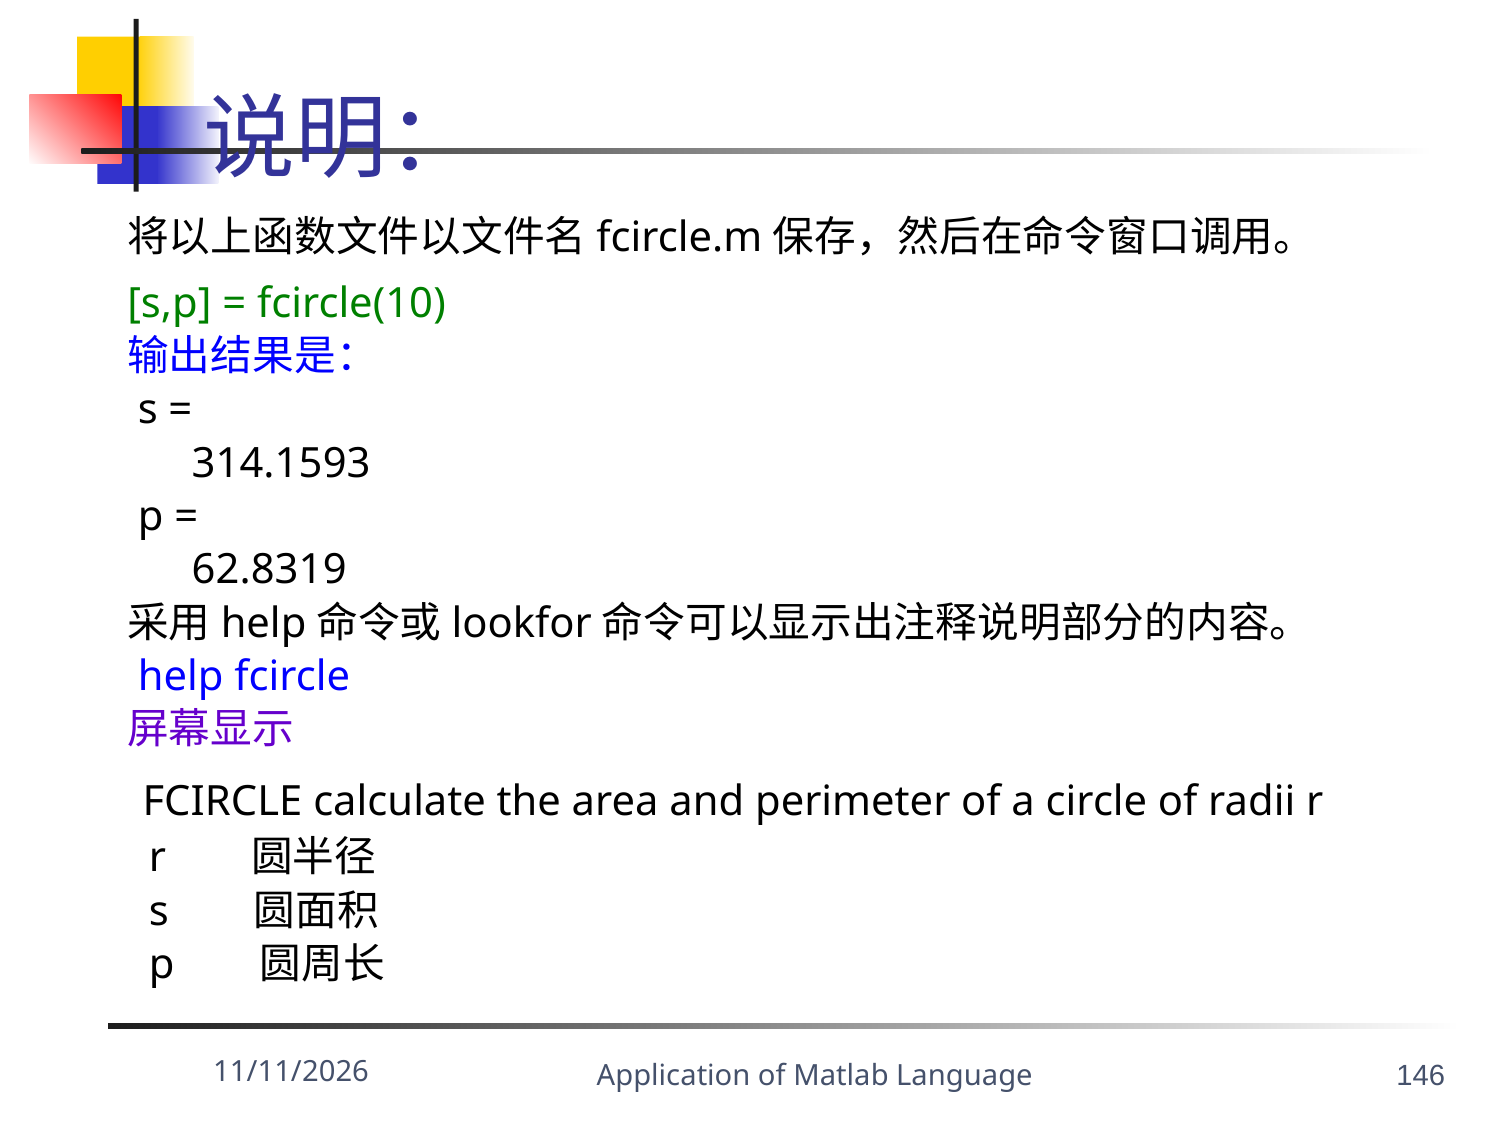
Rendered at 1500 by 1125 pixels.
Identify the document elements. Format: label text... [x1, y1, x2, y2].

text_box 2021/9/8 [190, 1024, 504, 1100]
text_box Application of Matlab Language [549, 1024, 1081, 1100]
title 说明： [188, 35, 1468, 197]
text_box 146 [1128, 1024, 1468, 1100]
list 将以上函数文件以文件名fcircle.m保存，然后在命令窗口调用。 [s,p] = fcircle(10) 输出结果是： s = 314.1593 p = 62.8319 采用help命令或lookfor命令可以显示出注释说明部分的内容。 help fcircle 屏幕显示 FCIRCLE calculate the area and perimeter of a circle of radii r r 圆半径 s 圆面积 p 圆周长 [112, 208, 1388, 994]
